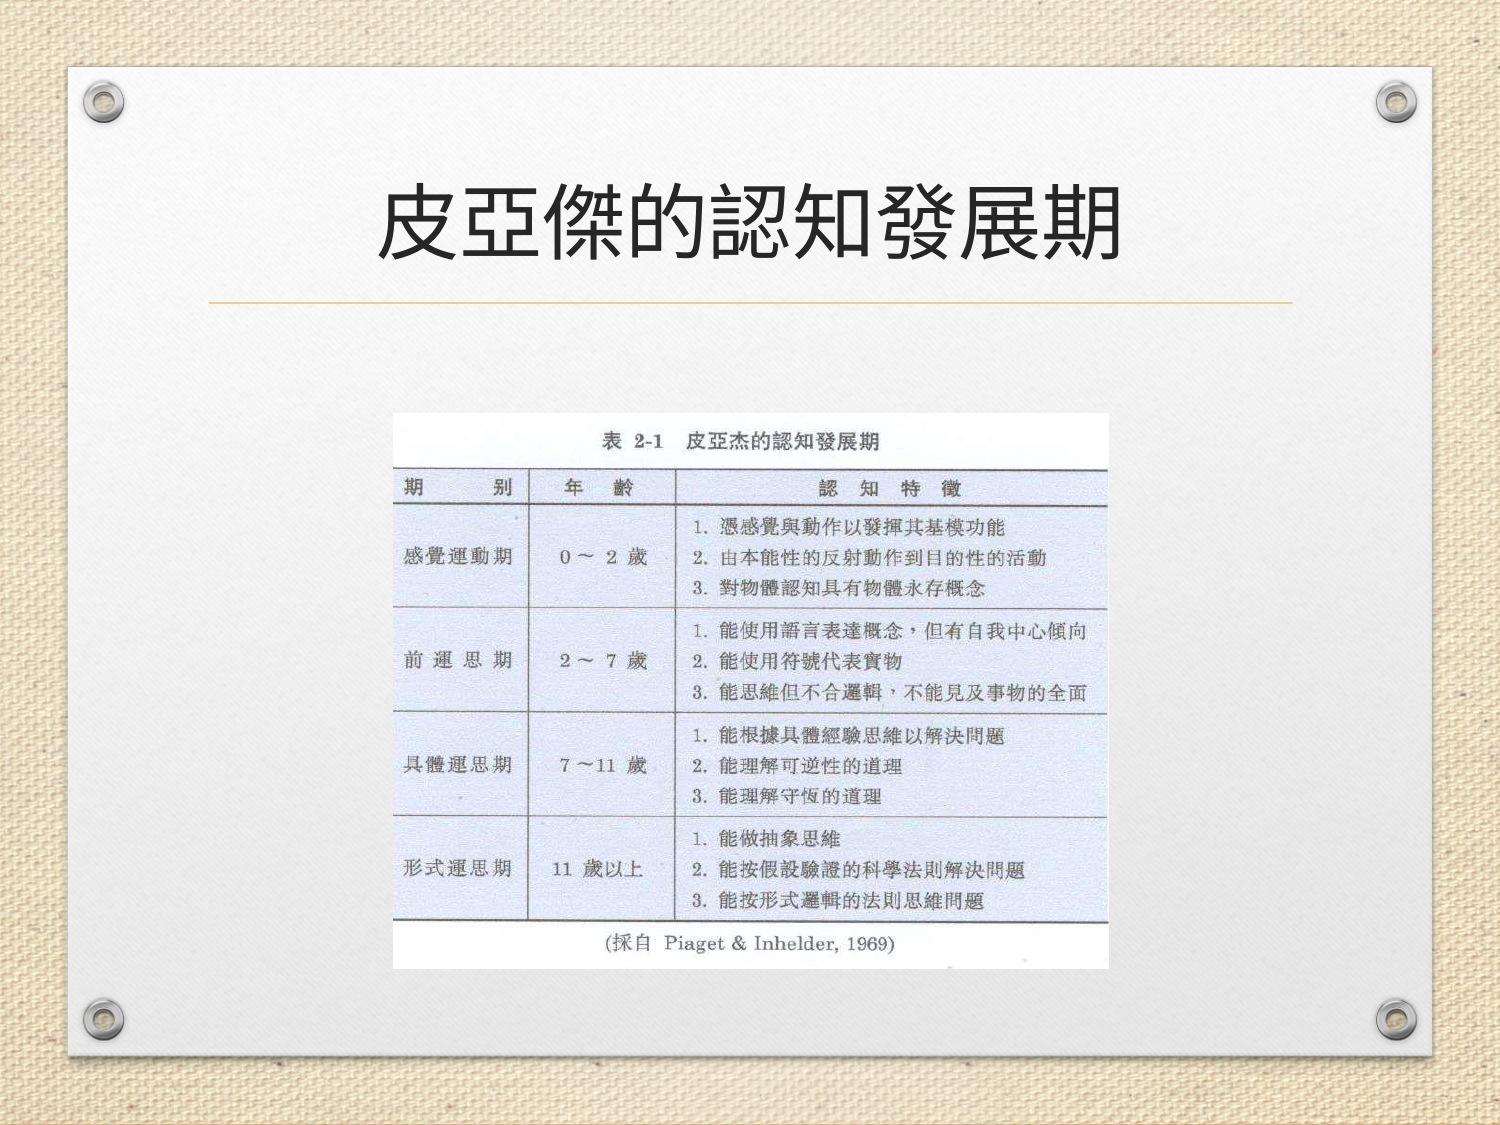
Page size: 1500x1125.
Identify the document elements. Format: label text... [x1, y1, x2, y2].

title 皮亞傑的認知發展期 [193, 150, 1309, 291]
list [392, 413, 1109, 970]
picture [0, 0, 1500, 1125]
